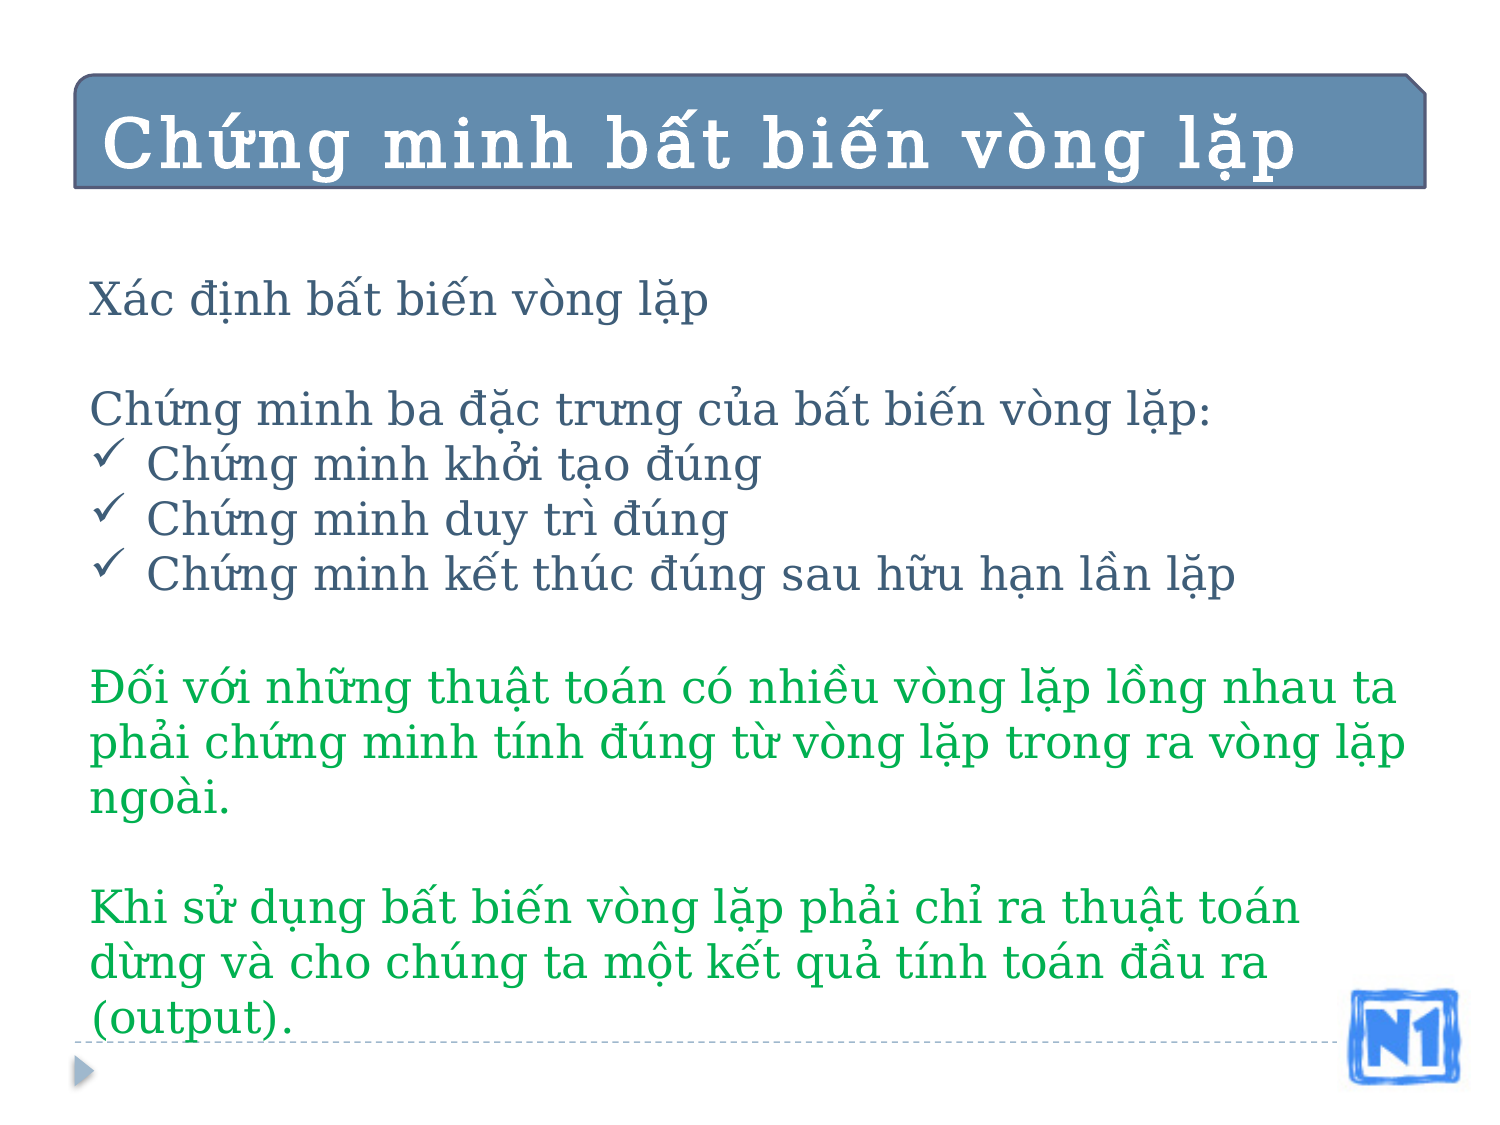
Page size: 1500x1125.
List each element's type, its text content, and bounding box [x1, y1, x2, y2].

picture [1337, 974, 1471, 1109]
text_box Xác định bất biến vòng lặp Chứng minh ba đặc trưng của bất biến vòng lặp: Chứng minh khởi tạo đúng Chứng minh duy trì đúng Chứng minh kết thúc đúng sau hữu hạn lần lặp [74, 262, 1425, 650]
text_box [73, 73, 1427, 190]
text_box Đối với những thuật toán có nhiều vòng lặp lồng nhau ta phải chứng minh tính đúng từ vòng lặp trong ra vòng lặp ngoài. Khi sử dụng bất biến vòng lặp phải chỉ ra thuật toán dừng và cho chúng ta một kết quả tính toán đầu ra (output). [74, 650, 1425, 1095]
title Chứng minh bất biến vòng lặp [87, 75, 1338, 188]
